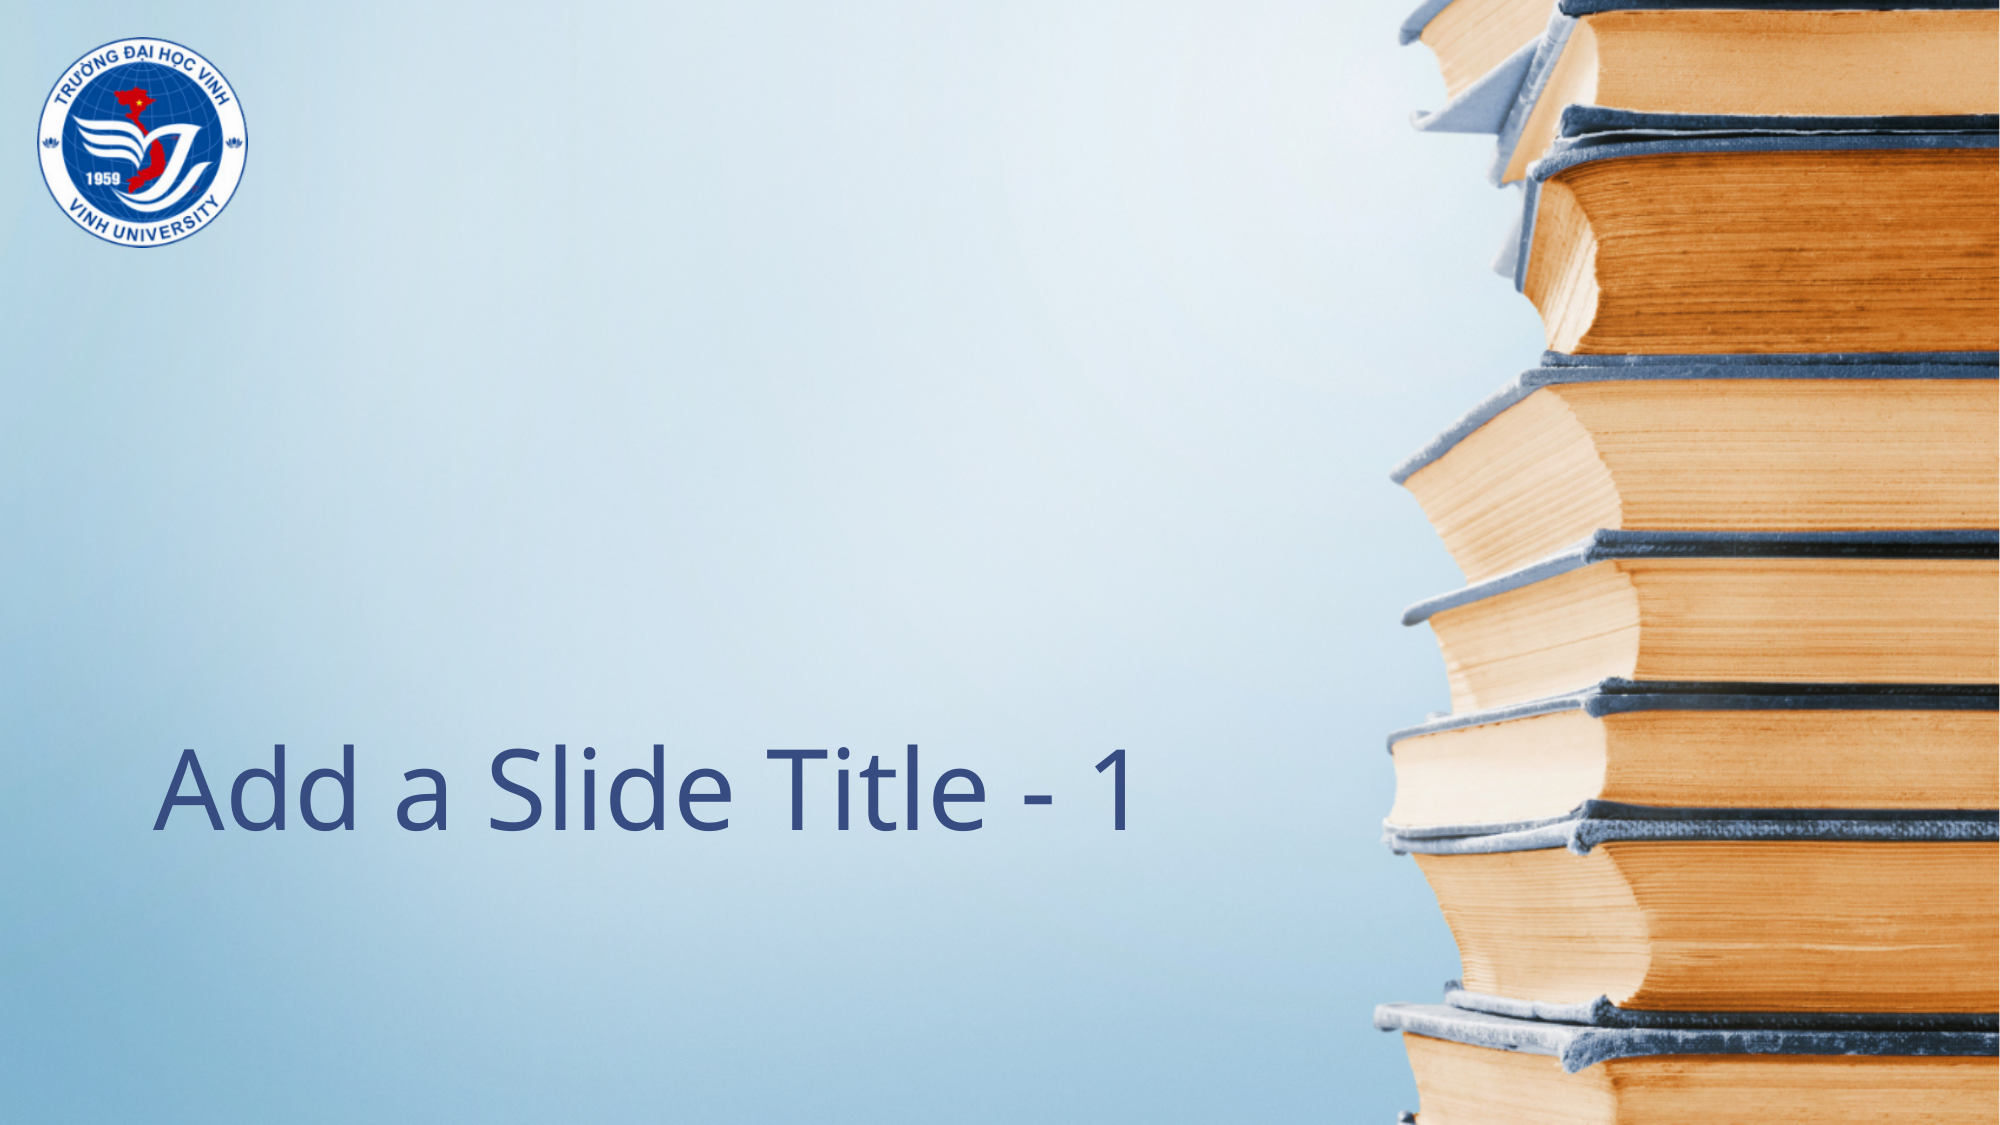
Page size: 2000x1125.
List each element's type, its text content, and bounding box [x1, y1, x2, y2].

picture [0, 0, 2000, 1125]
title Add a Slide Title - 1 [133, 729, 1283, 1046]
